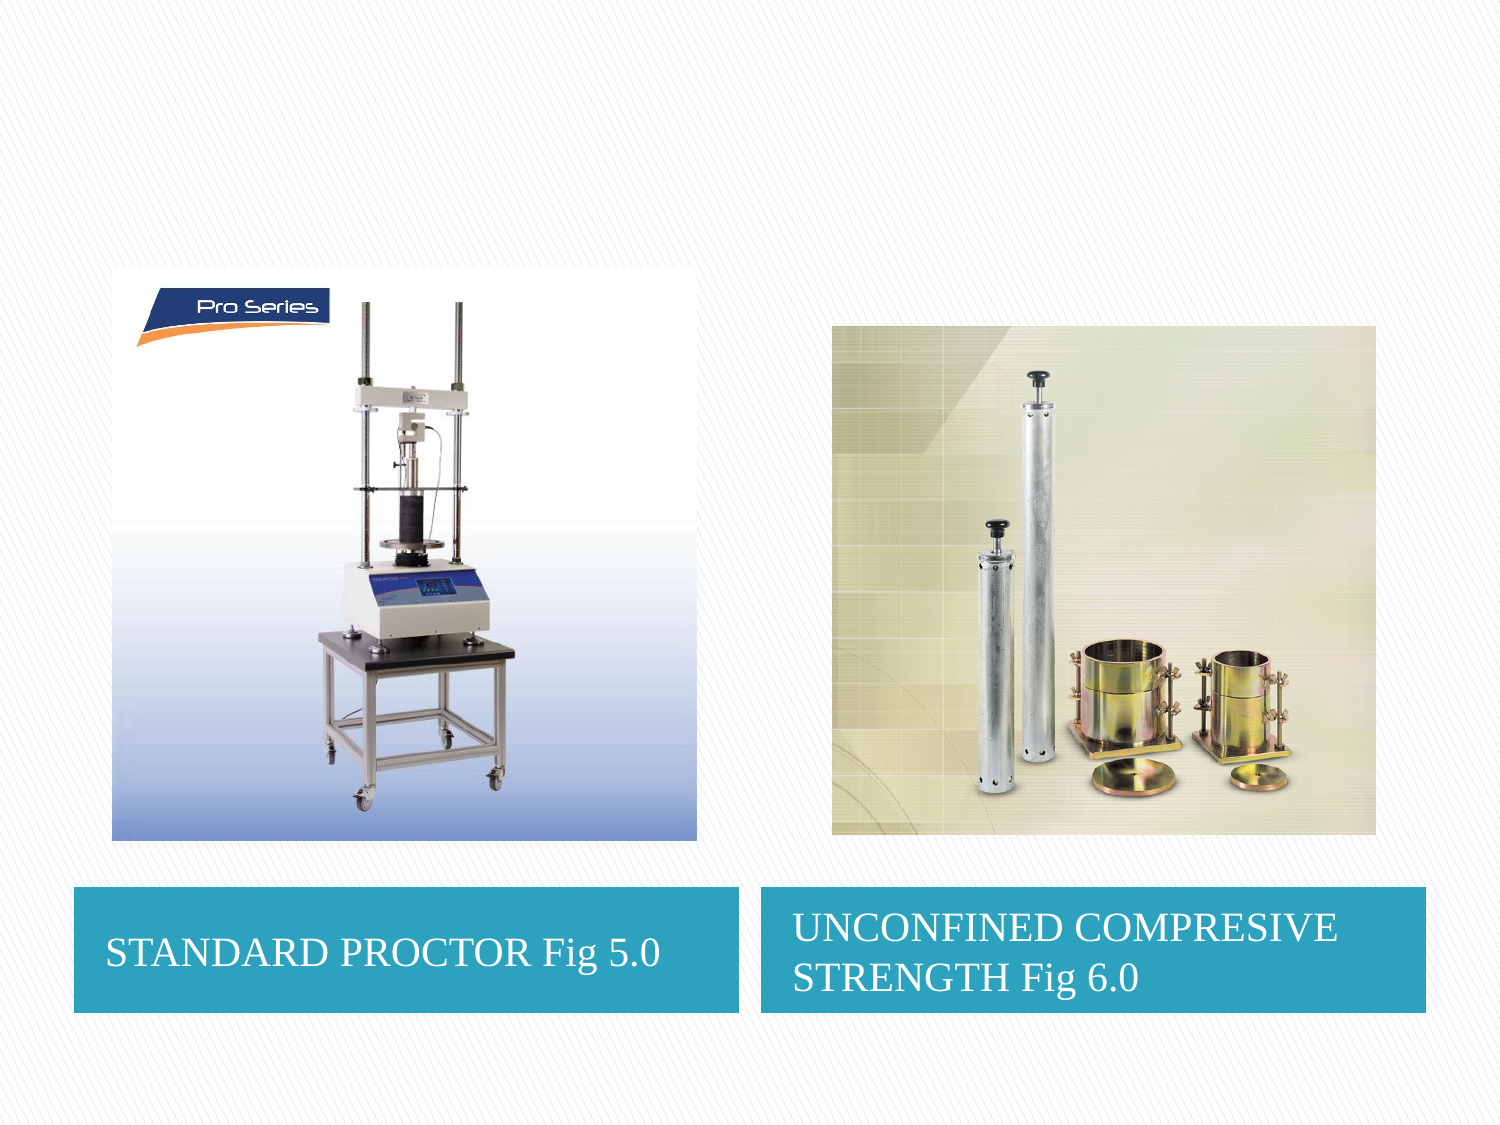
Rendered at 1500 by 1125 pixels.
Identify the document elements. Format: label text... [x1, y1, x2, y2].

picture [832, 326, 1377, 835]
list STANDARD PROCTOR Fig 5.0 [74, 887, 739, 1013]
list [111, 266, 697, 841]
list UNCONFINED COMPRESIVE STRENGTH Fig 6.0 [761, 887, 1426, 1013]
